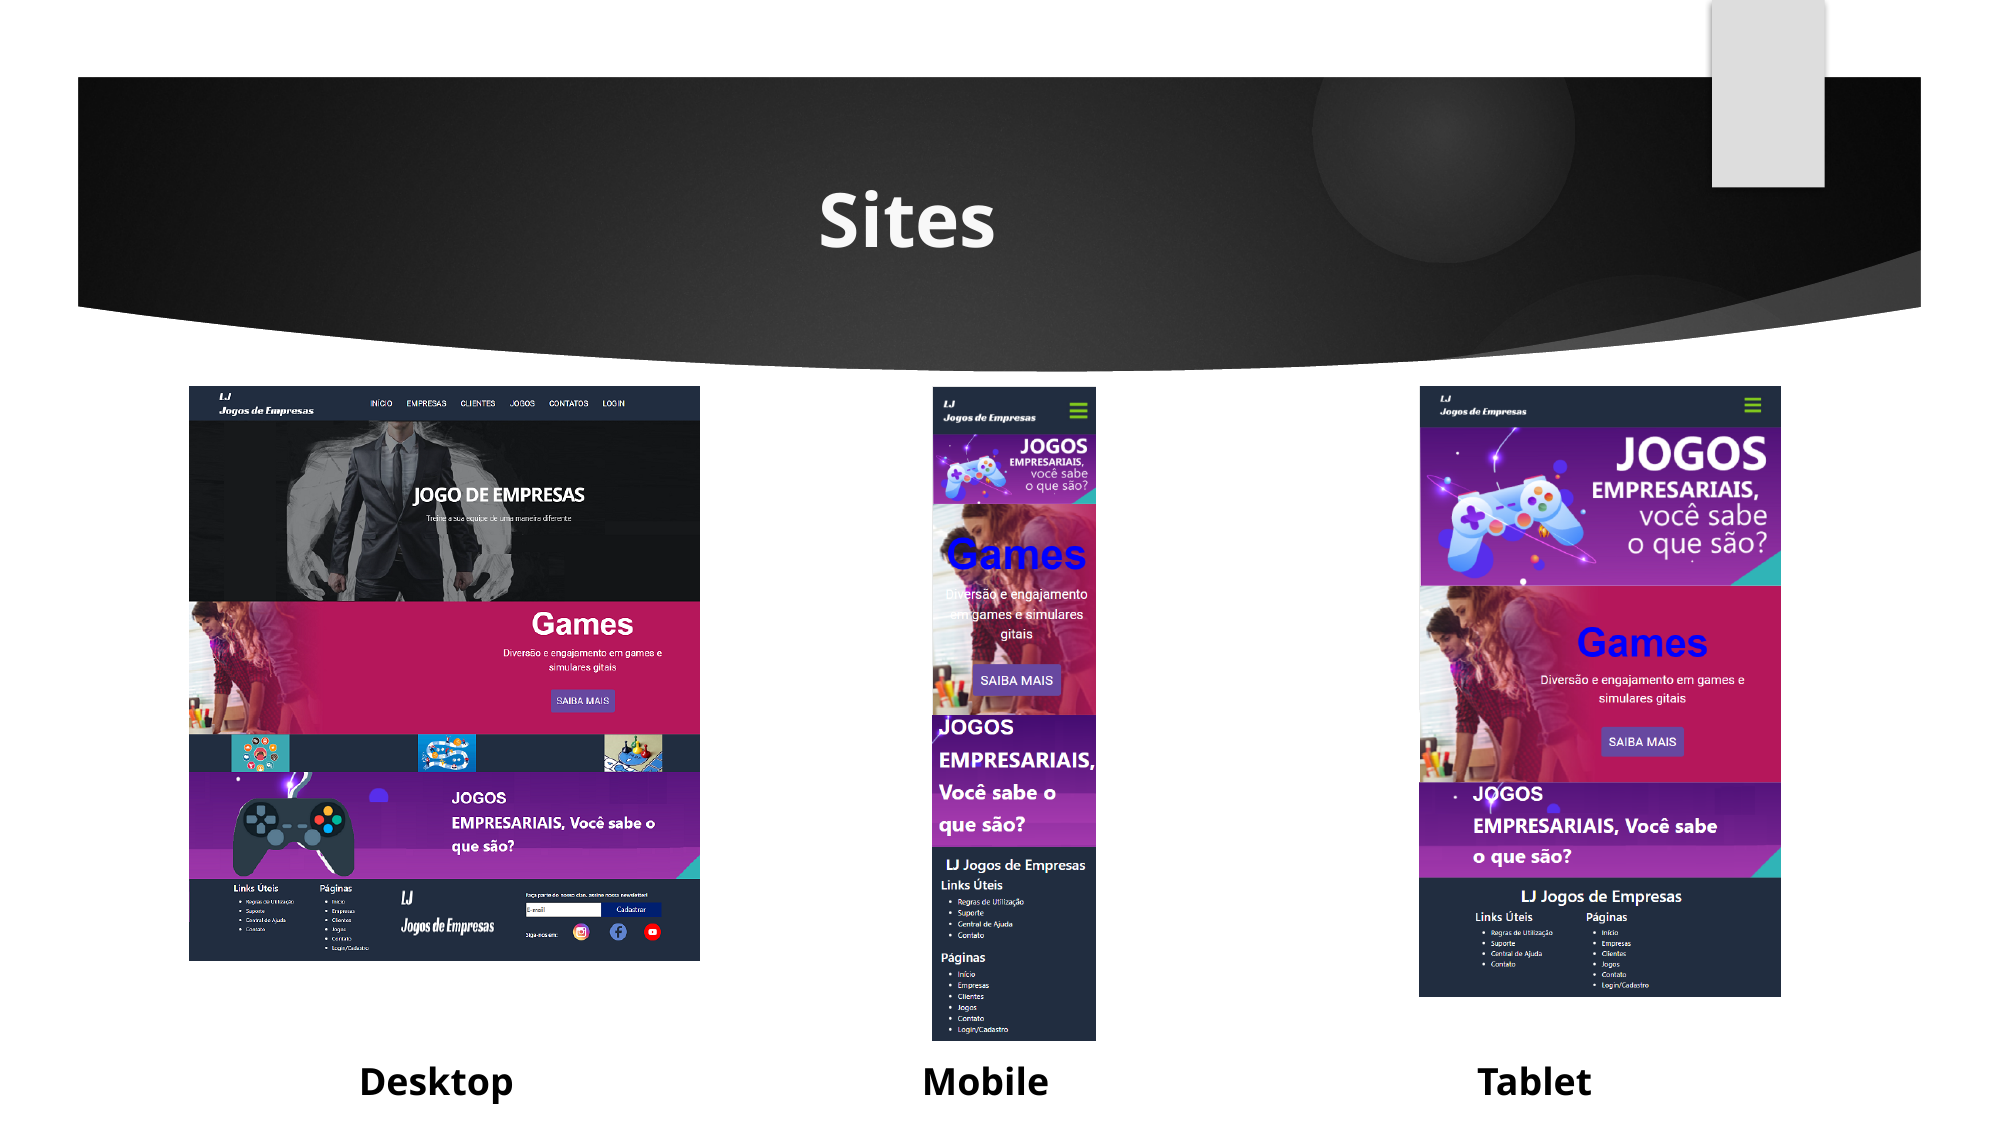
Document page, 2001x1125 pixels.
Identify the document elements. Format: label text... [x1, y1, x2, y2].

title Sites [189, 159, 1627, 276]
list Desktop Mobile Tablet [343, 1050, 1781, 1125]
picture [1418, 386, 1782, 997]
picture [189, 386, 700, 961]
picture [932, 386, 1096, 1042]
